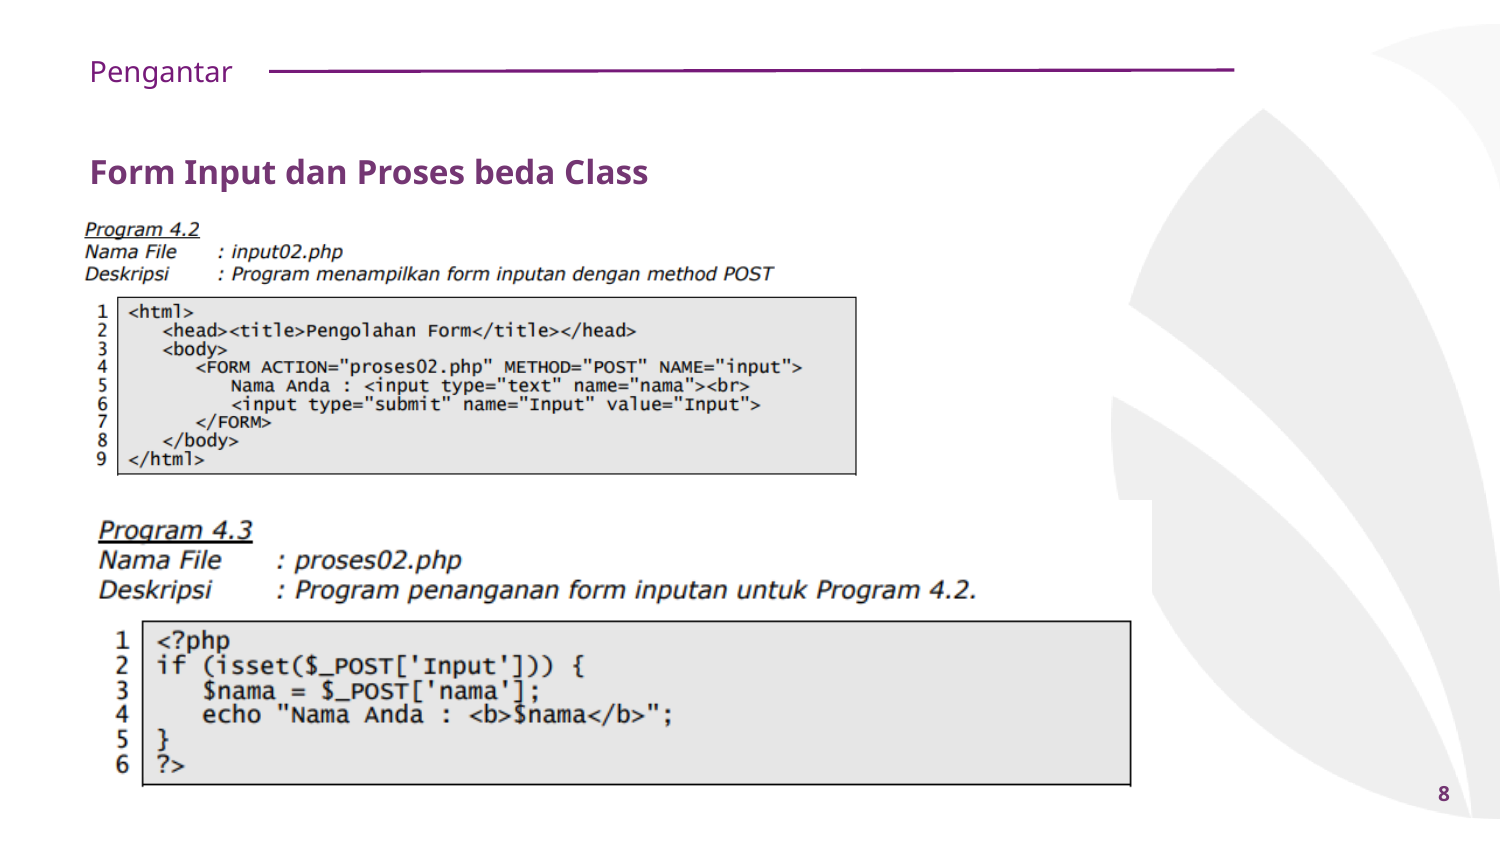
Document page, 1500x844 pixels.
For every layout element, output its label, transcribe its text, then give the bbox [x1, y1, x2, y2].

text_box Form Input dan Proses beda Class [74, 122, 1105, 214]
picture [74, 215, 873, 498]
text_box Pengantar [74, 23, 485, 118]
picture [64, 24, 1500, 819]
